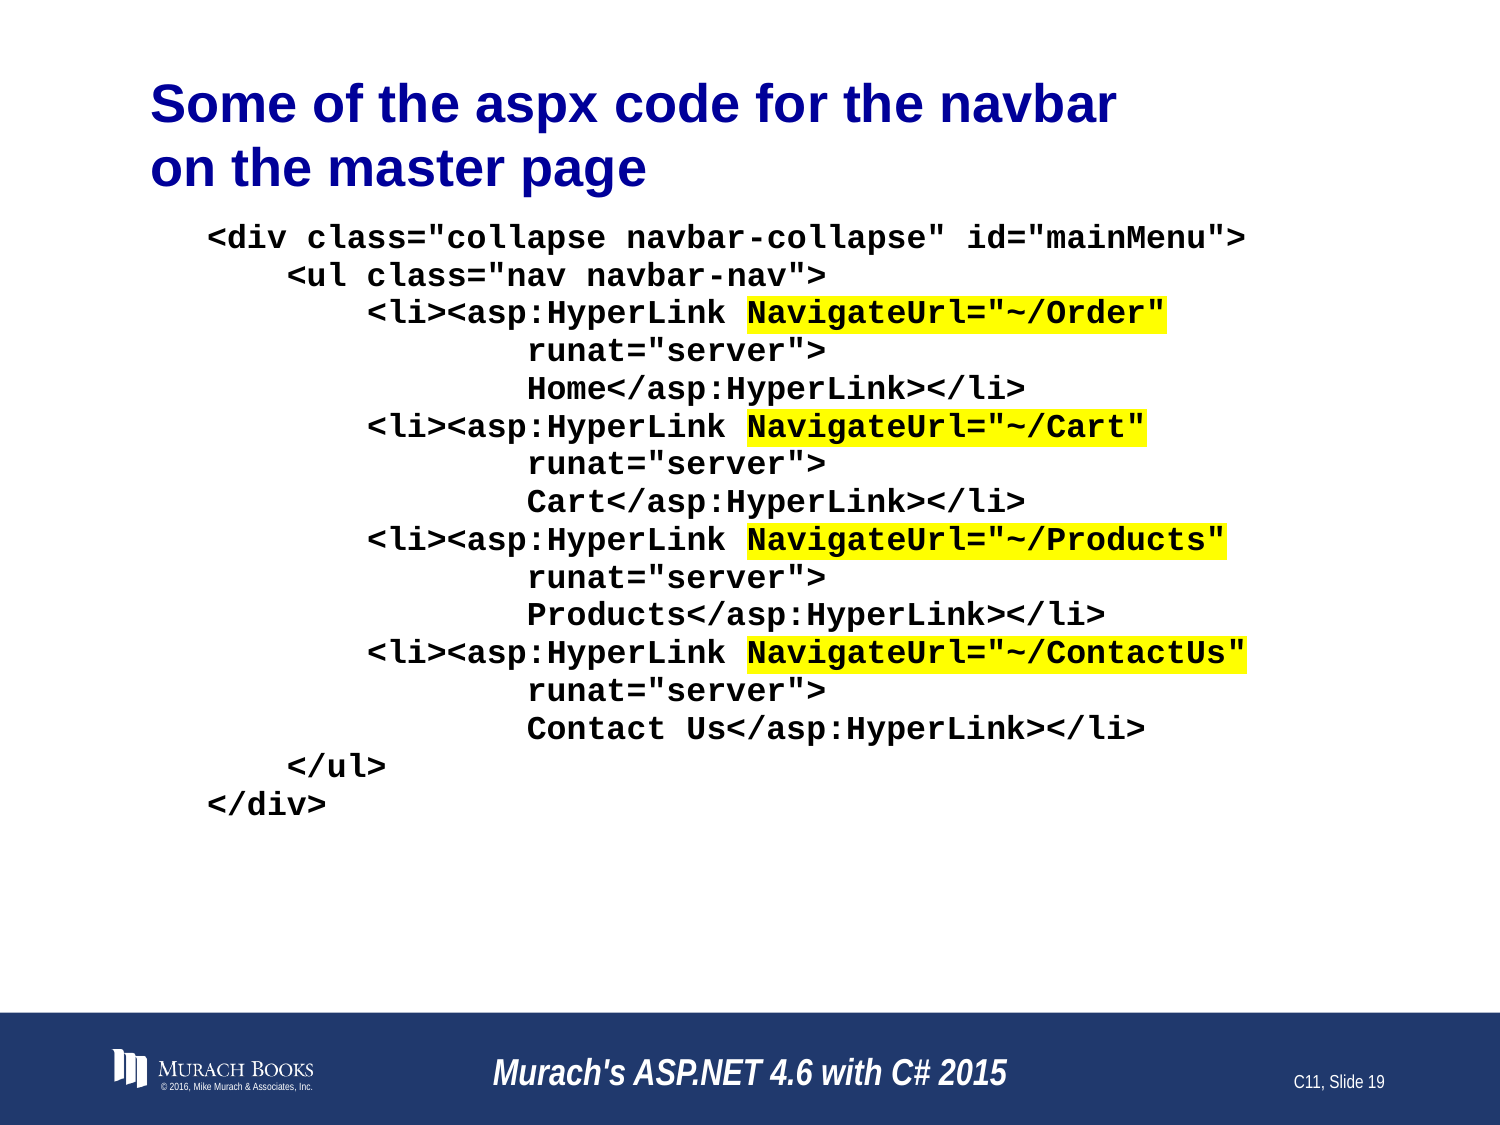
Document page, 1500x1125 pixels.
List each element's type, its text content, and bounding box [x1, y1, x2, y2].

footer © 2016, Mike Murach & Associates, Inc. [12, 1025, 463, 1100]
slide_number C11, Slide 19 [1087, 1025, 1400, 1100]
slide_number Murach's ASP.NET 4.6 with C# 2015 [463, 1025, 1050, 1100]
title Some of the aspx code for the navbar on the master page [150, 67, 1350, 199]
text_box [149, 220, 1348, 826]
